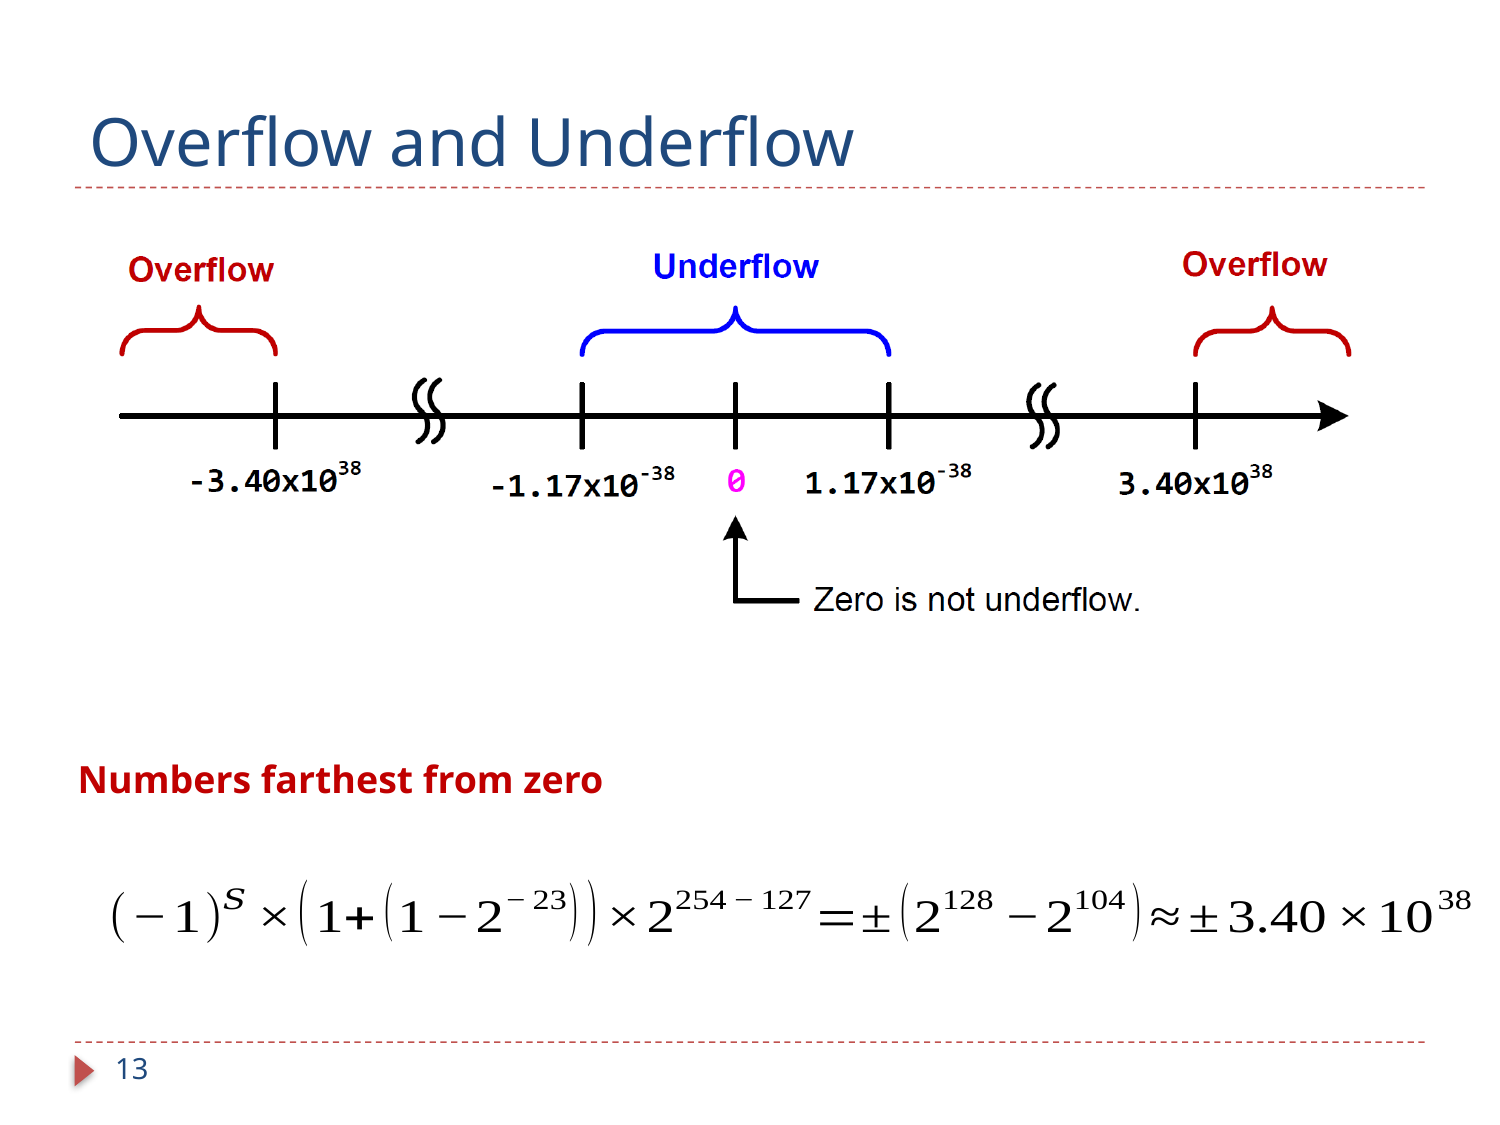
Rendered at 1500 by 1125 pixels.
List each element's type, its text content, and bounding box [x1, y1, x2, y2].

picture [112, 249, 1376, 620]
slide_number 13 [100, 1042, 426, 1103]
title Overflow and Underflow [75, 24, 1425, 188]
text_box Numbers farthest from zero [63, 748, 619, 809]
